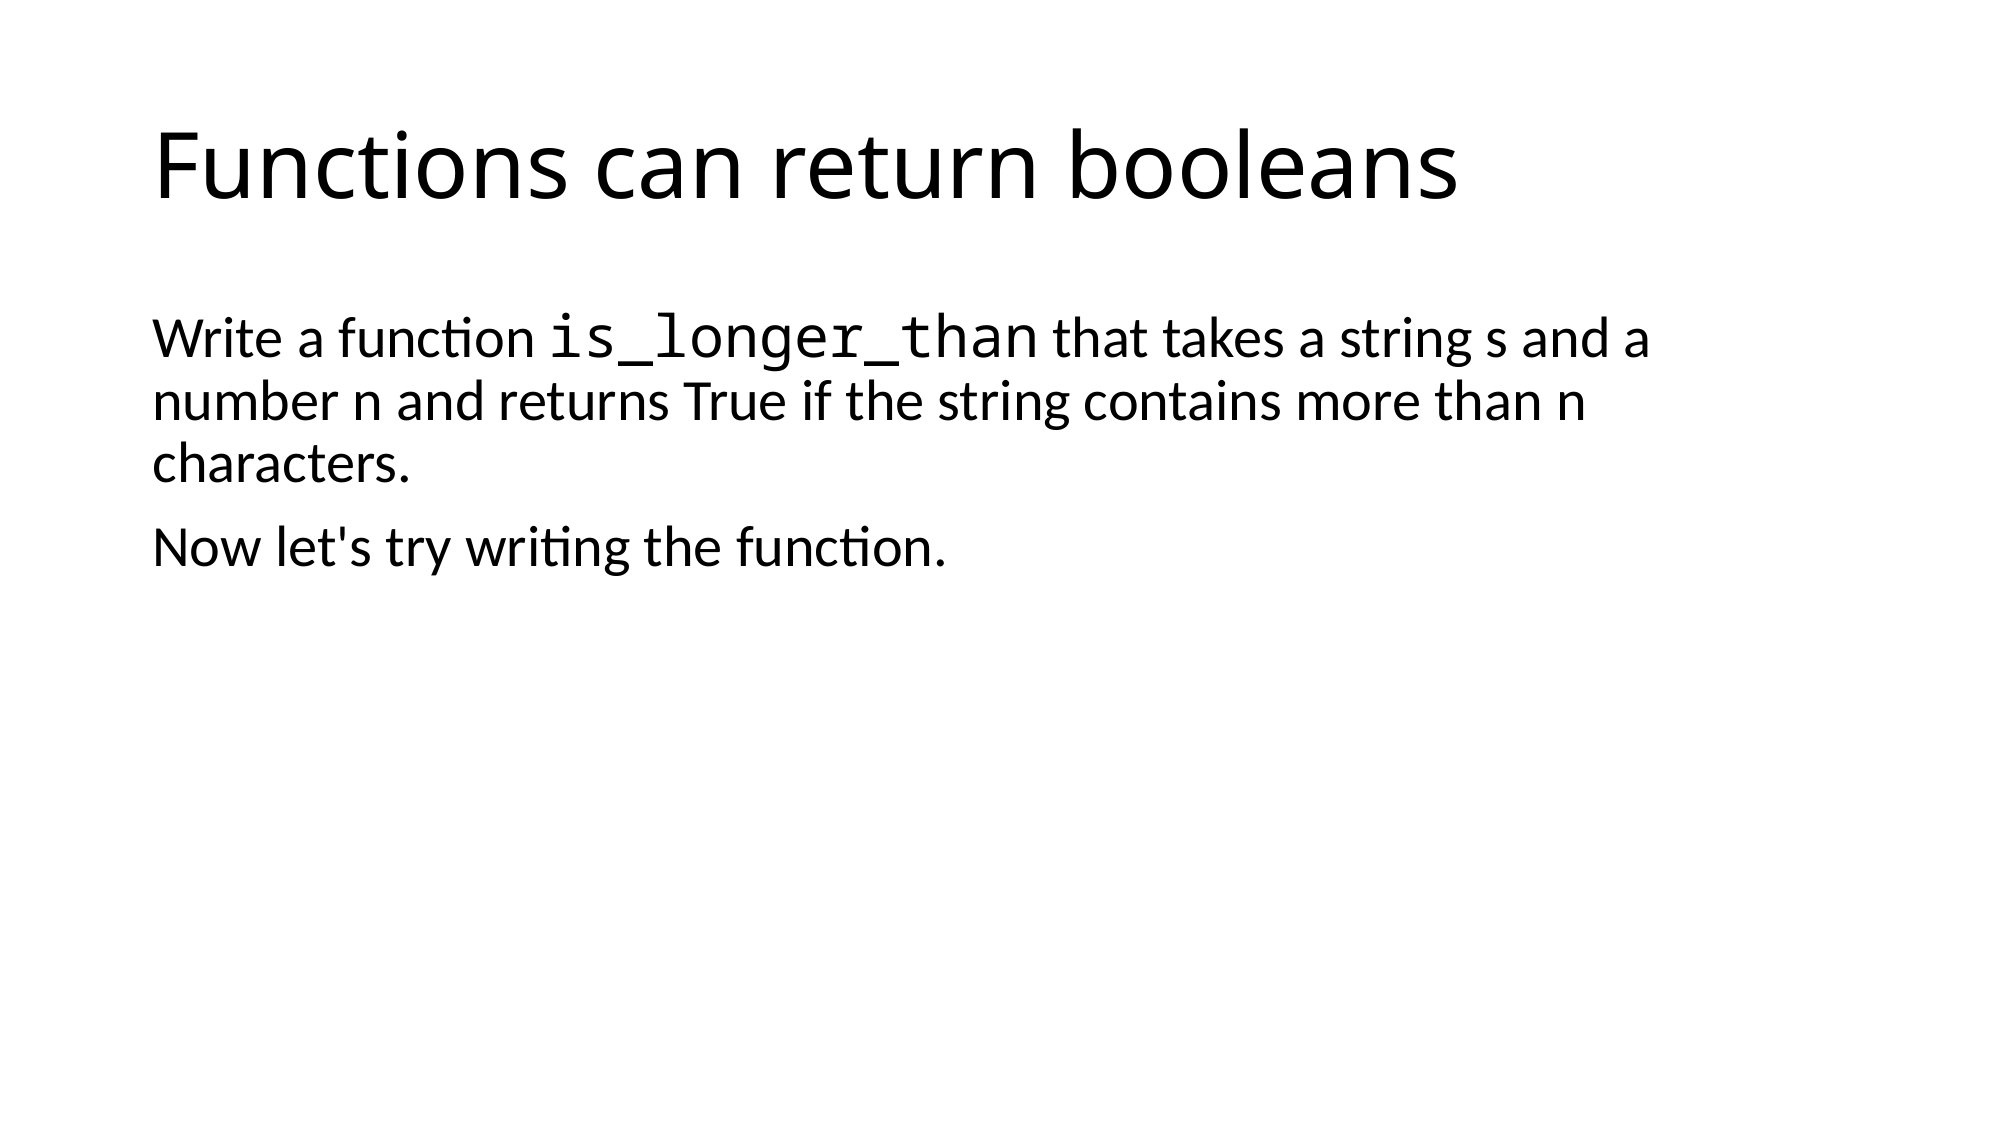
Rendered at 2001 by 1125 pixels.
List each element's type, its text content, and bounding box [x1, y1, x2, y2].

list Write a function is_longer_than that takes a string s and a number n and returns True if the string contains more than n characters. Now let's try writing the function. [137, 299, 1863, 1014]
title Functions can return booleans [137, 59, 1863, 278]
